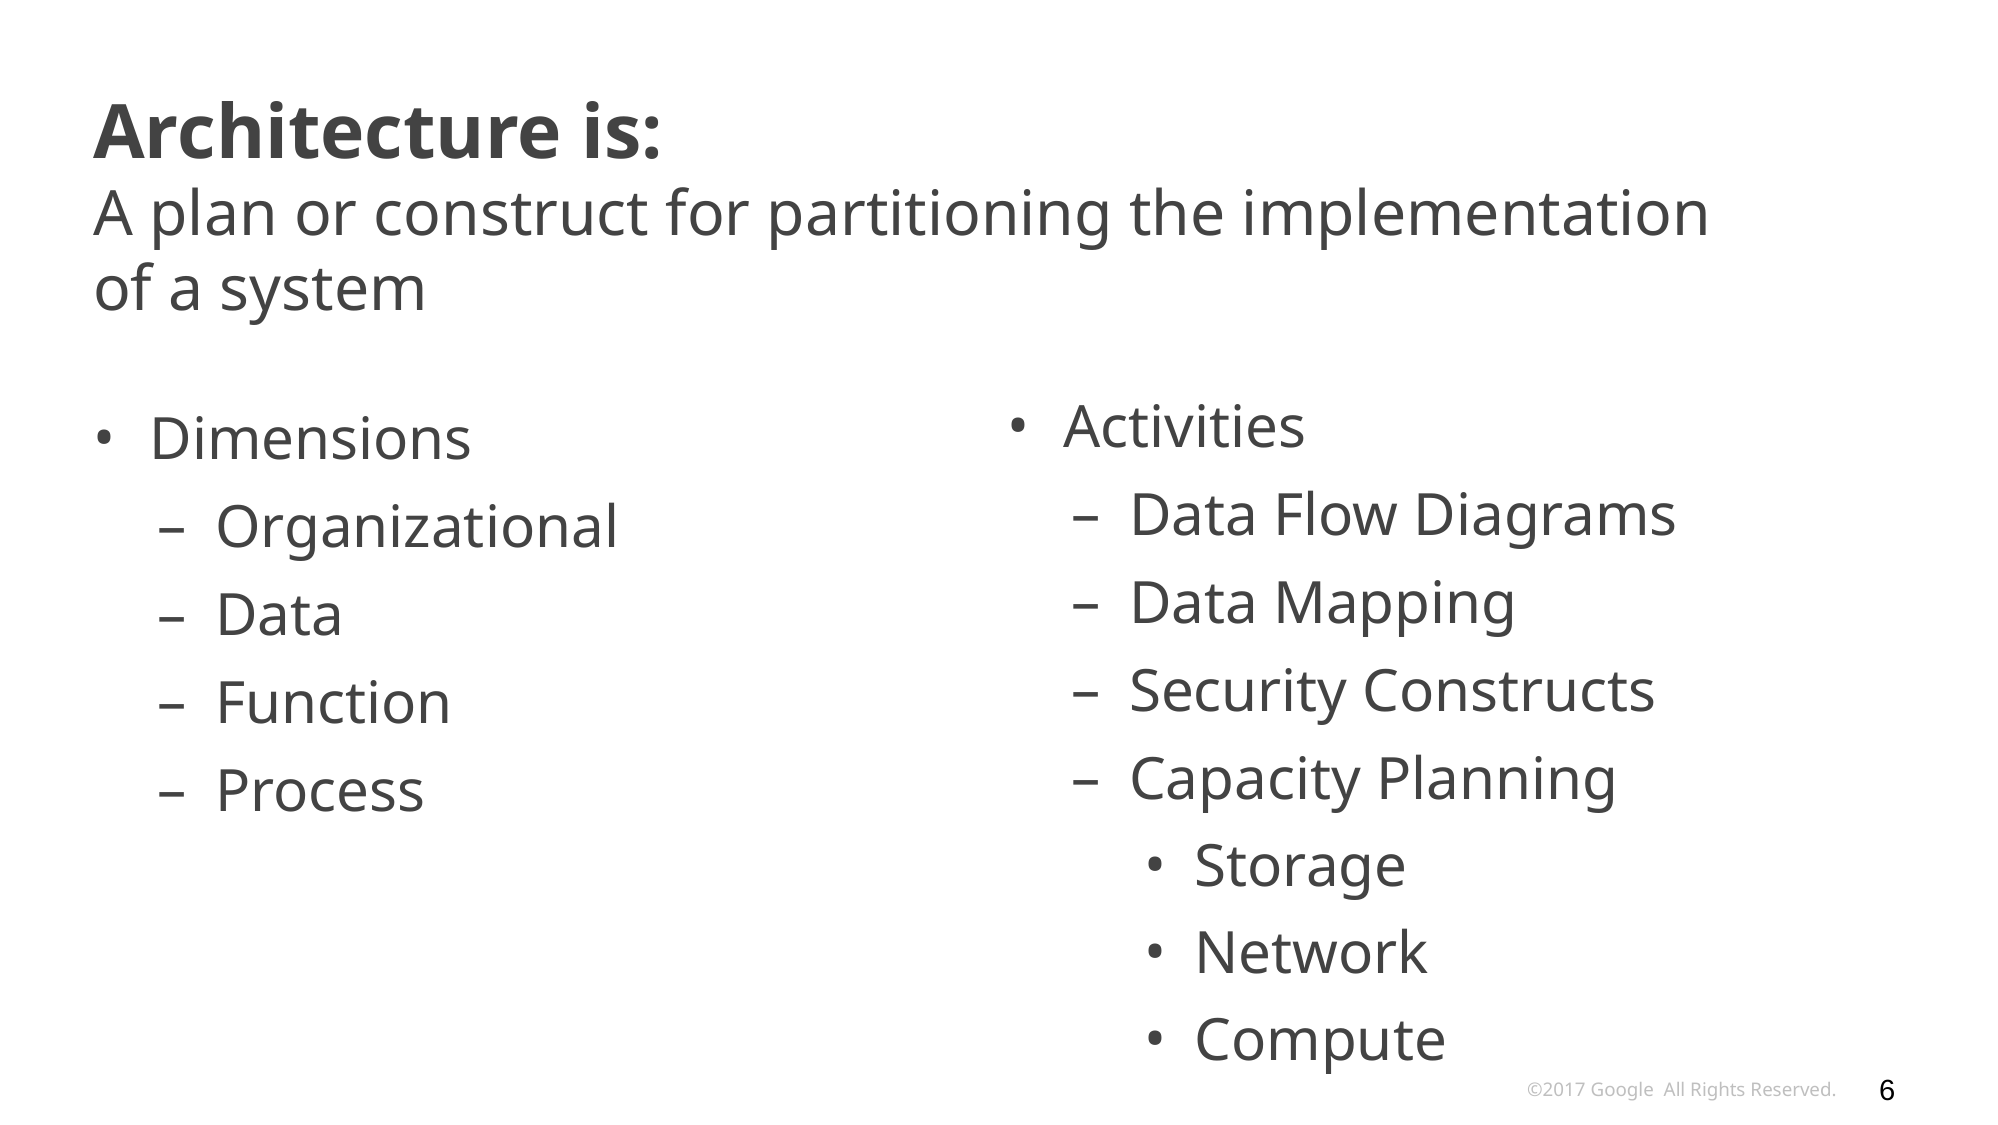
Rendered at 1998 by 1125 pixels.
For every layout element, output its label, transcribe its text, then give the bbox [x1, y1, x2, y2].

slide_number ‹#› [1864, 1059, 1965, 1120]
list Activities Data Flow Diagrams Data Mapping Security Constructs Capacity Planning Storage Network Compute [992, 371, 1889, 893]
title Architecture is: A plan or construct for partitioning the implementation of a system [78, 93, 1783, 314]
list Dimensions Organizational Data Function Process [78, 383, 940, 854]
